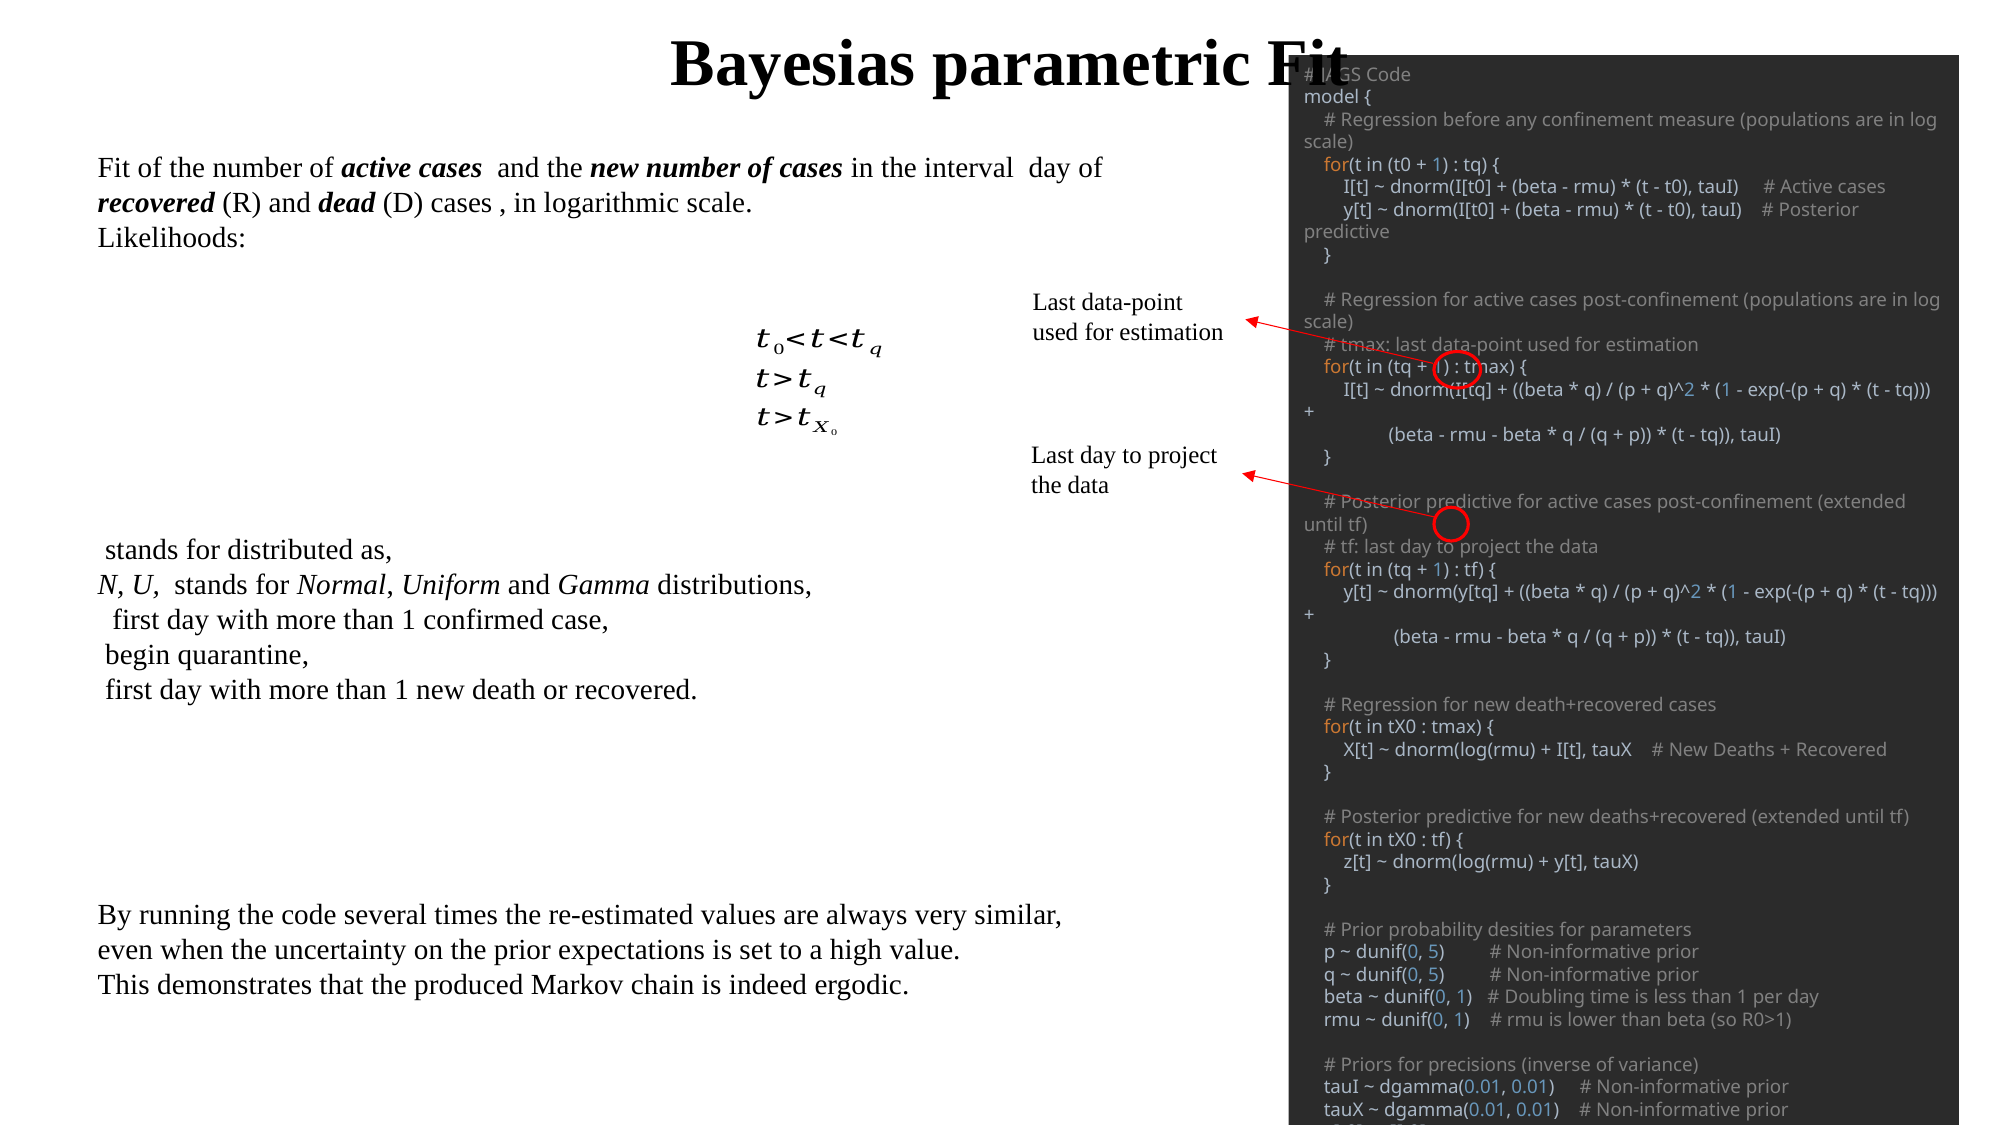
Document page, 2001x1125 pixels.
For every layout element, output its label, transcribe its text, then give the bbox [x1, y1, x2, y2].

text_box Last day to project the data [1132, 431, 1247, 507]
text_box [1432, 506, 1470, 543]
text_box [1245, 319, 1434, 364]
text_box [82, 141, 1132, 936]
text_box [1432, 350, 1482, 390]
title Bayesias parametric Fit [148, 0, 1874, 128]
text_box By running the code several times the re-estimated values are always very similar, even when the uncertainty on the prior expectations is set to a high value. This demonstrates that the produced Markov chain is indeed ergodic. [82, 887, 1188, 1008]
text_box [1242, 473, 1437, 518]
text_box Last data-point used for estimation [1132, 278, 1248, 353]
text_box # JAGS Code model { # Regression before any confinement measure (populations are in log scale) for(t in (t0 + 1) : tq) { I[t] ~ dnorm(I[t0] + (beta - rmu) * (t - t0), tauI) # Active cases y[t] ~ dnorm(I[t0] + (beta - rmu) * (t - t0), tauI) # Posterior predictive } # Regression for active cases post-confinement (populations are in log scale) # tmax: last data-point used for estimation for(t in (tq + 1) : tmax) { I[t] ~ dnorm(I[tq] + ((beta * q) / (p + q)^2 * (1 - exp(-(p + q) * (t - tq))) + (beta - rmu - beta * q / (q + p)) * (t - tq)), tauI) } # Posterior predictive for active cases post-confinement (extended until tf) # tf: last day to project the data for(t in (tq + 1) : tf) { y[t] ~ dnorm(y[tq] + ((beta * q) / (p + q)^2 * (1 - exp(-(p + q) * (t - tq))) + (beta - rmu - beta * q / (q + p)) * (t - tq)), tauI) } # Regression for new death+recovered cases for(t in tX0 : tmax) { X[t] ~ dnorm(log(rmu) + I[t], tauX # New Deaths + Recovered } # Posterior predictive for new deaths+recovered (extended until tf) for(t in tX0 : tf) { z[t] ~ dnorm(log(rmu) + y[t], tauX) } # Prior probability desities for parameters p ~ dunif(0, 5) # Non-informative prior q ~ dunif(0, 5) # Non-informative prior beta ~ dunif(0, 1) # Doubling time is less than 1 per day rmu ~ dunif(0, 1) # rmu is lower than beta (so R0>1) # Priors for precisions (inverse of variance) tauI ~ dgamma(0.01, 0.01) # Non-informative prior tauX ~ dgamma(0.01, 0.01) # Non-informative prior y[t0] <- I[t0] } [1288, 55, 1959, 1125]
